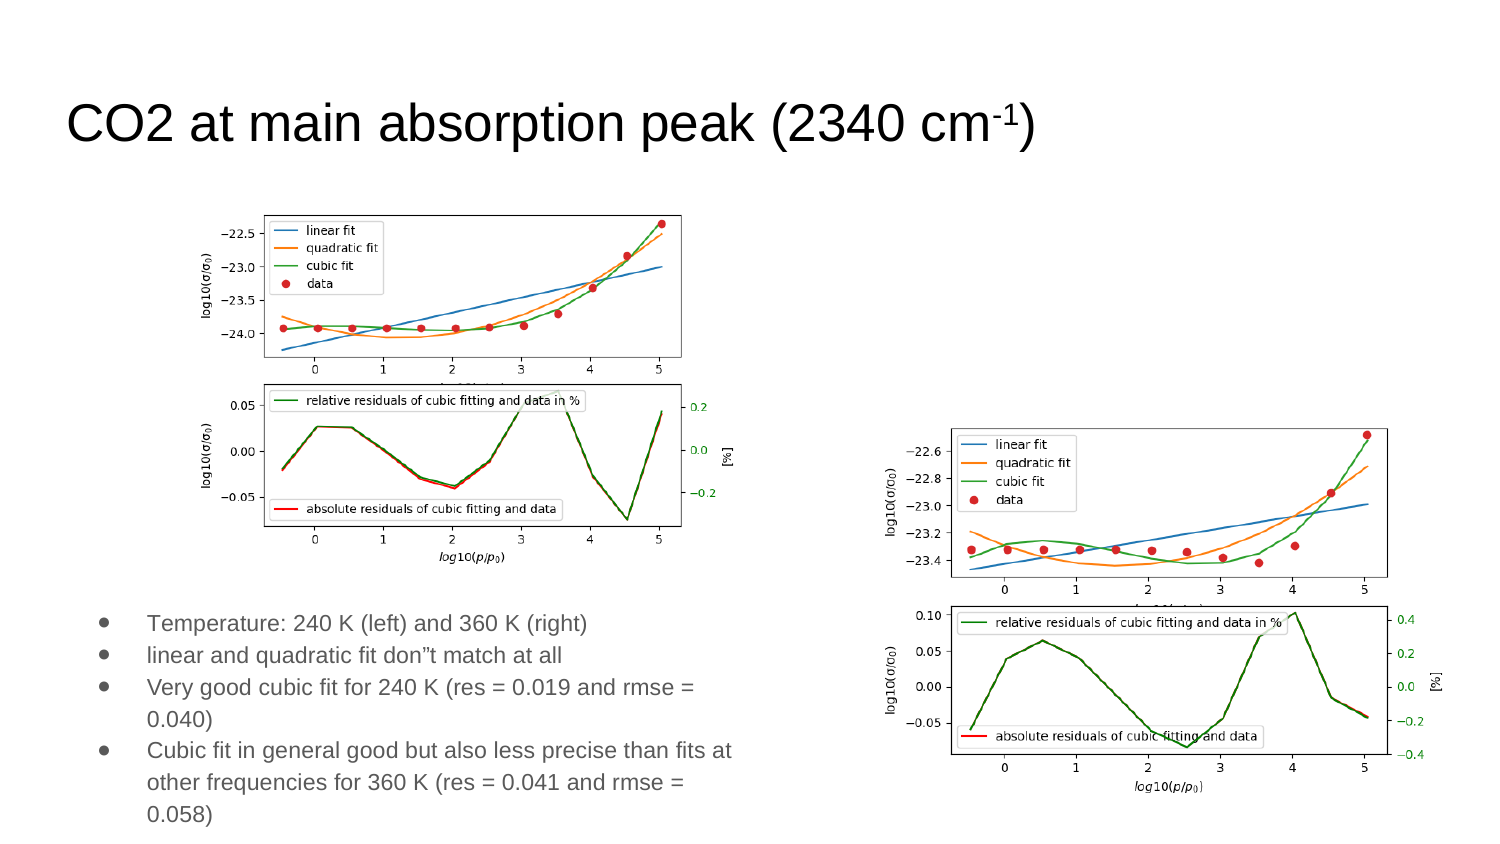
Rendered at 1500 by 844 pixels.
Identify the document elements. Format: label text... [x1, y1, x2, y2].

title CO2 at main absorption peak (2340 cm-1) [51, 72, 1449, 167]
picture [196, 166, 734, 570]
picture [880, 377, 1444, 800]
list Temperature: 240 K (left) and 360 K (right) linear and quadratic fit don”t match at all Very good cubic fit for 240 K (res = 0.019 and rmse = 0.040) Cubic fit in general good but also less precise than fits at other frequencies for 360 K (res = 0.041 and rmse = 0.058) [65, 588, 765, 844]
